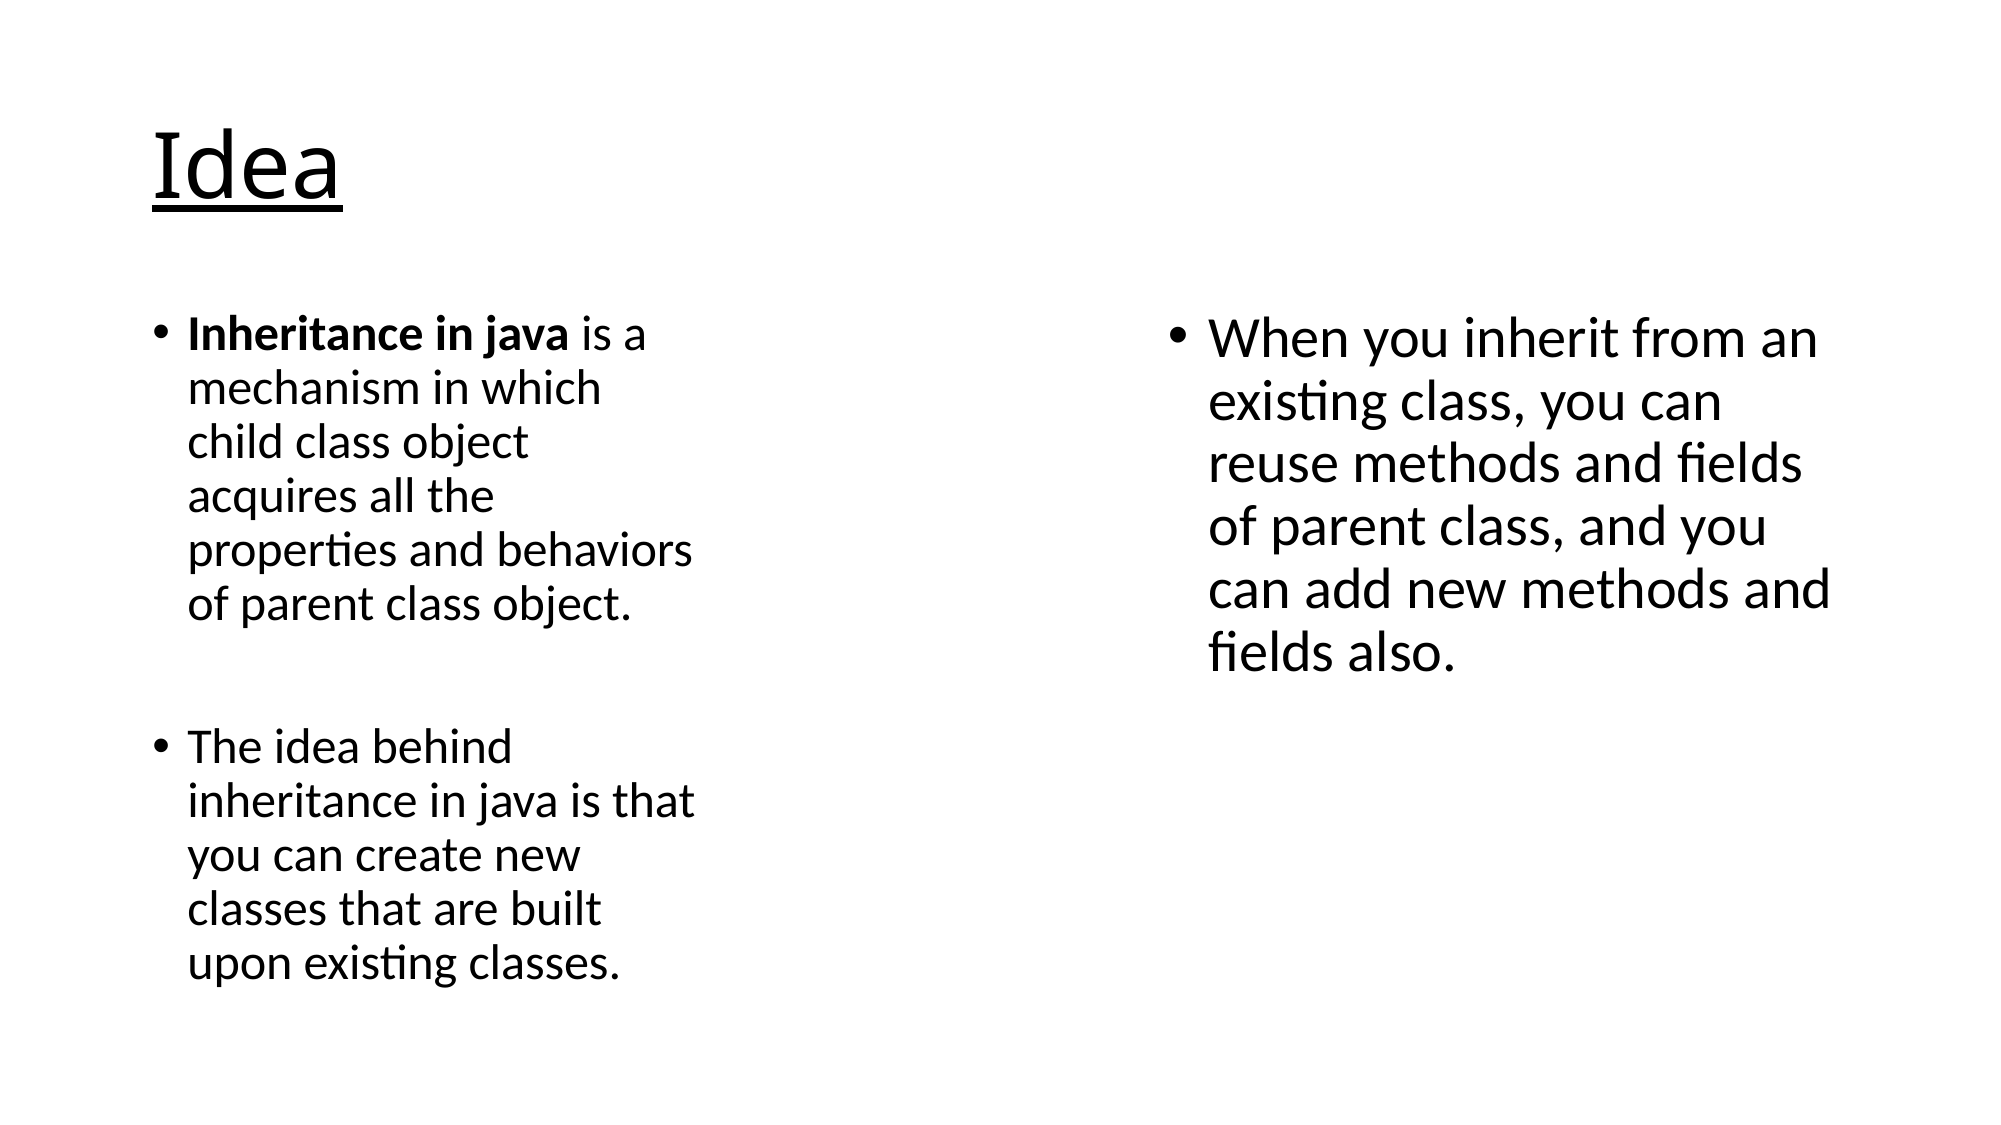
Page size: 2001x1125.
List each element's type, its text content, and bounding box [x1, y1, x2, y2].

title Idea [137, 59, 1863, 278]
list Inheritance in java is a mechanism in which child class object acquires all the properties and behaviors of parent class object. The idea behind inheritance in java is that you can create new classes that are built upon existing classes. [137, 299, 715, 1014]
list When you inherit from an existing class, you can reuse methods and fields of parent class, and you can add new methods and fields also. [1152, 299, 1863, 1014]
